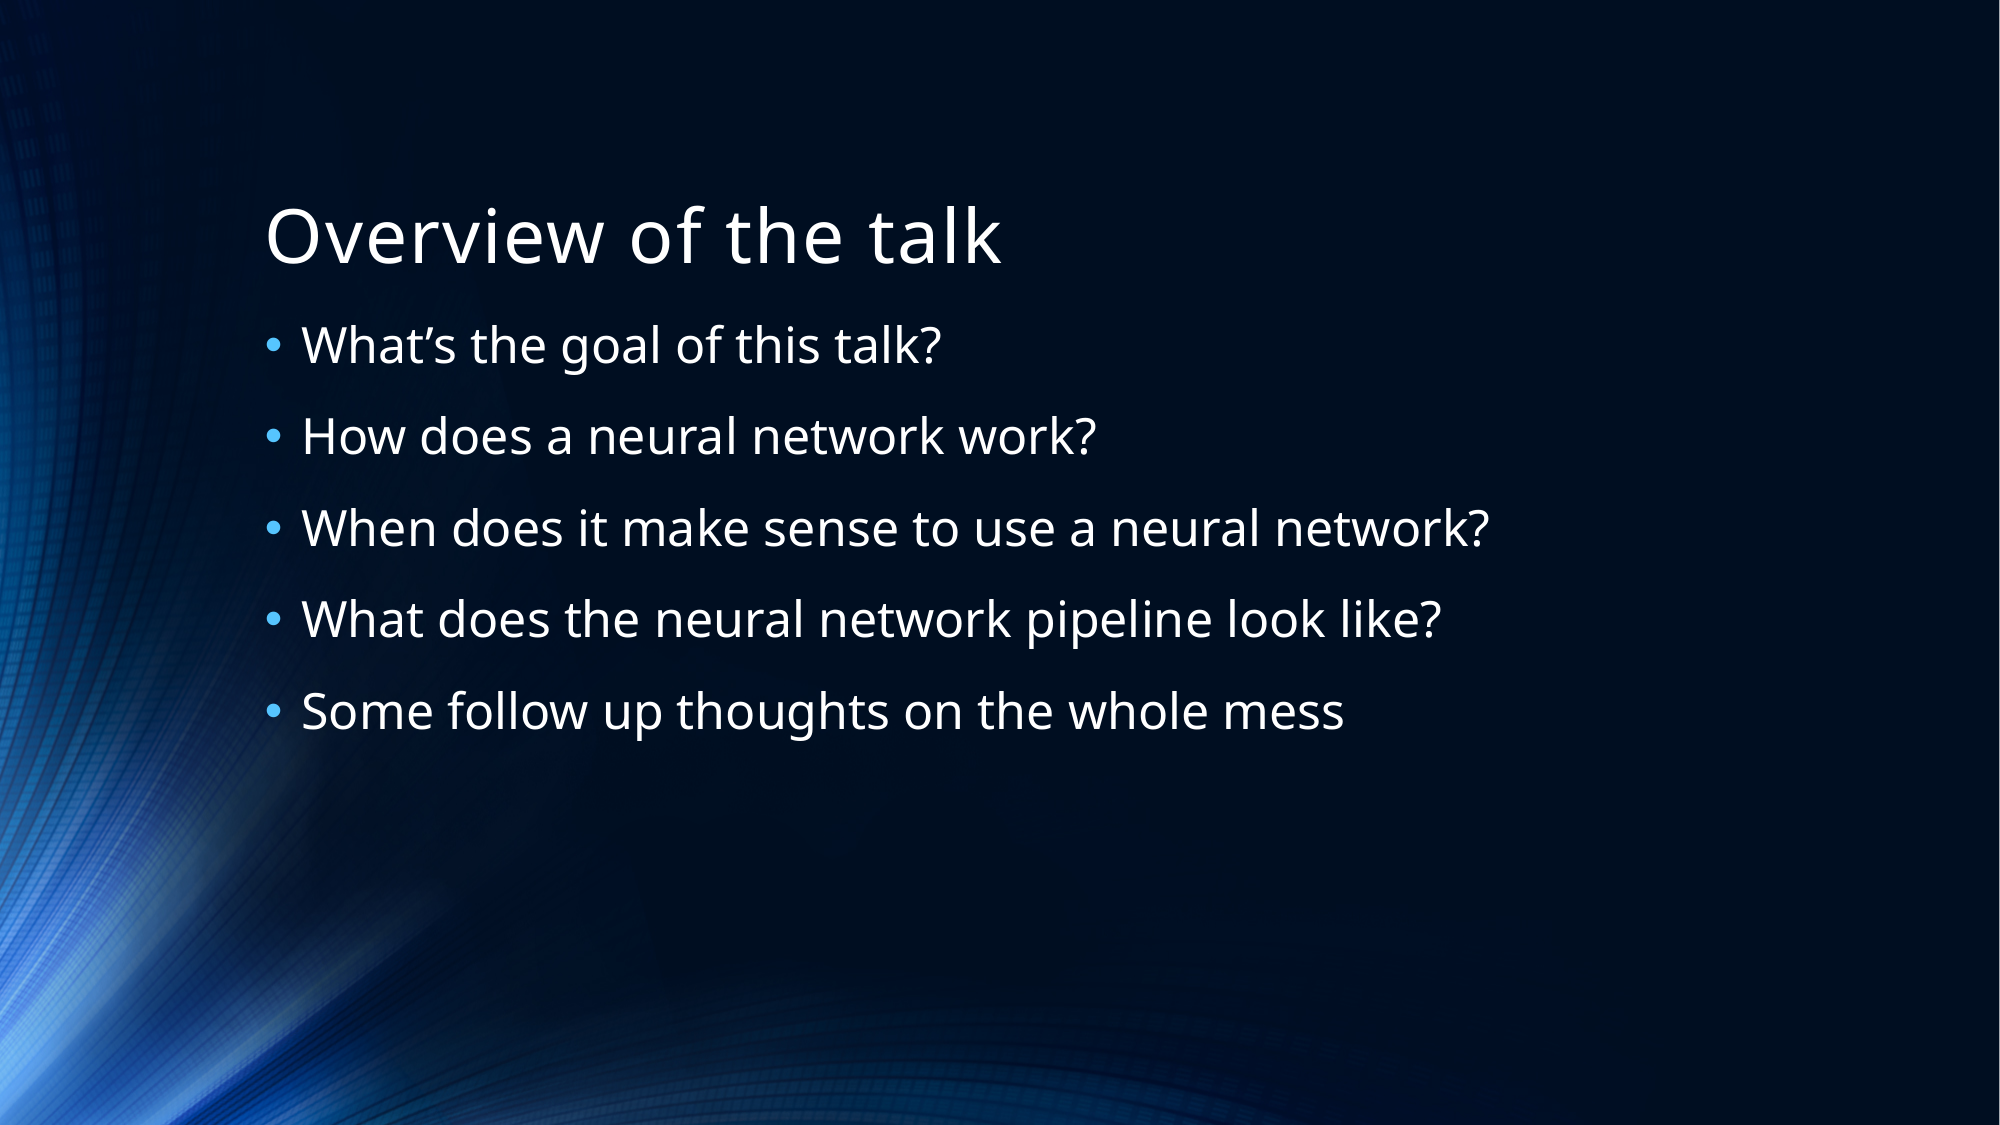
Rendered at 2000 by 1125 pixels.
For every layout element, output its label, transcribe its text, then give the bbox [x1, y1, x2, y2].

list What’s the goal of this talk? How does a neural network work? When does it make sense to use a neural network? What does the neural network pipeline look like? Some follow up thoughts on the whole mess [249, 312, 1749, 988]
title Overview of the talk [249, 62, 1750, 288]
picture [0, 0, 2000, 1125]
